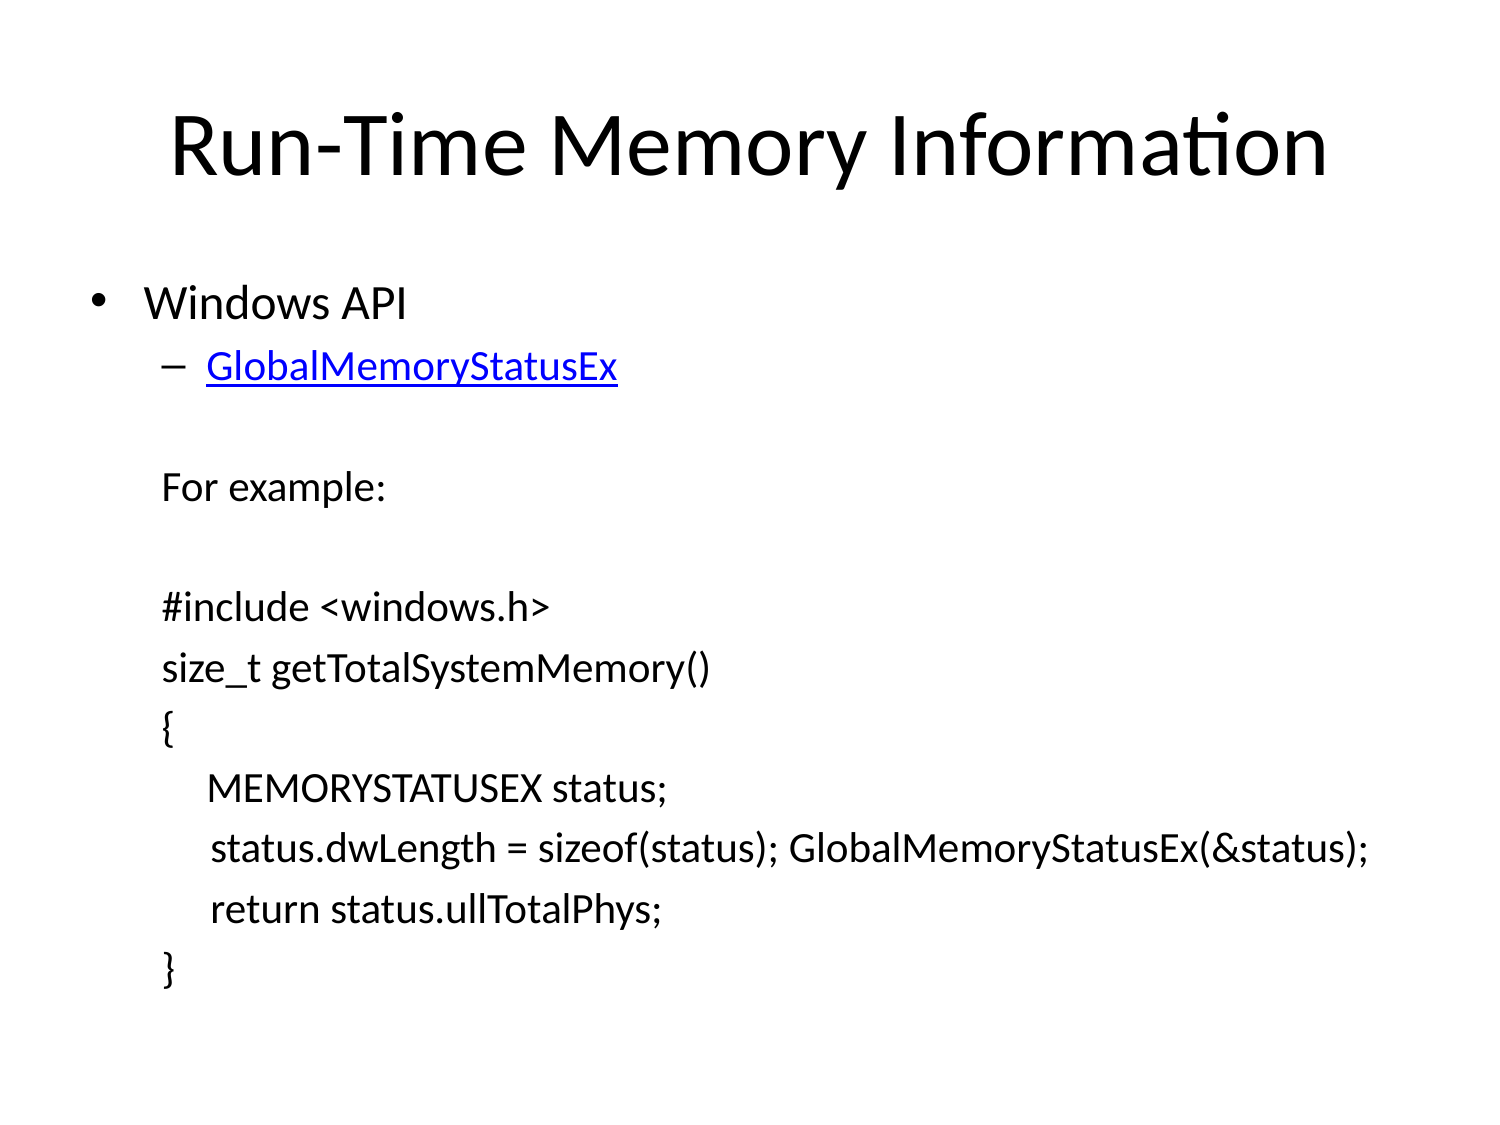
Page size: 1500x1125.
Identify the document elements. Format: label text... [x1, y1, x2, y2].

title Run-Time Memory Information [75, 45, 1425, 233]
list Windows API GlobalMemoryStatusEx For example: #include <windows.h> size_t getTotalSystemMemory() { MEMORYSTATUSEX status; status.dwLength = sizeof(status); GlobalMemoryStatusEx(&status); return status.ullTotalPhys; } [75, 262, 1425, 1005]
